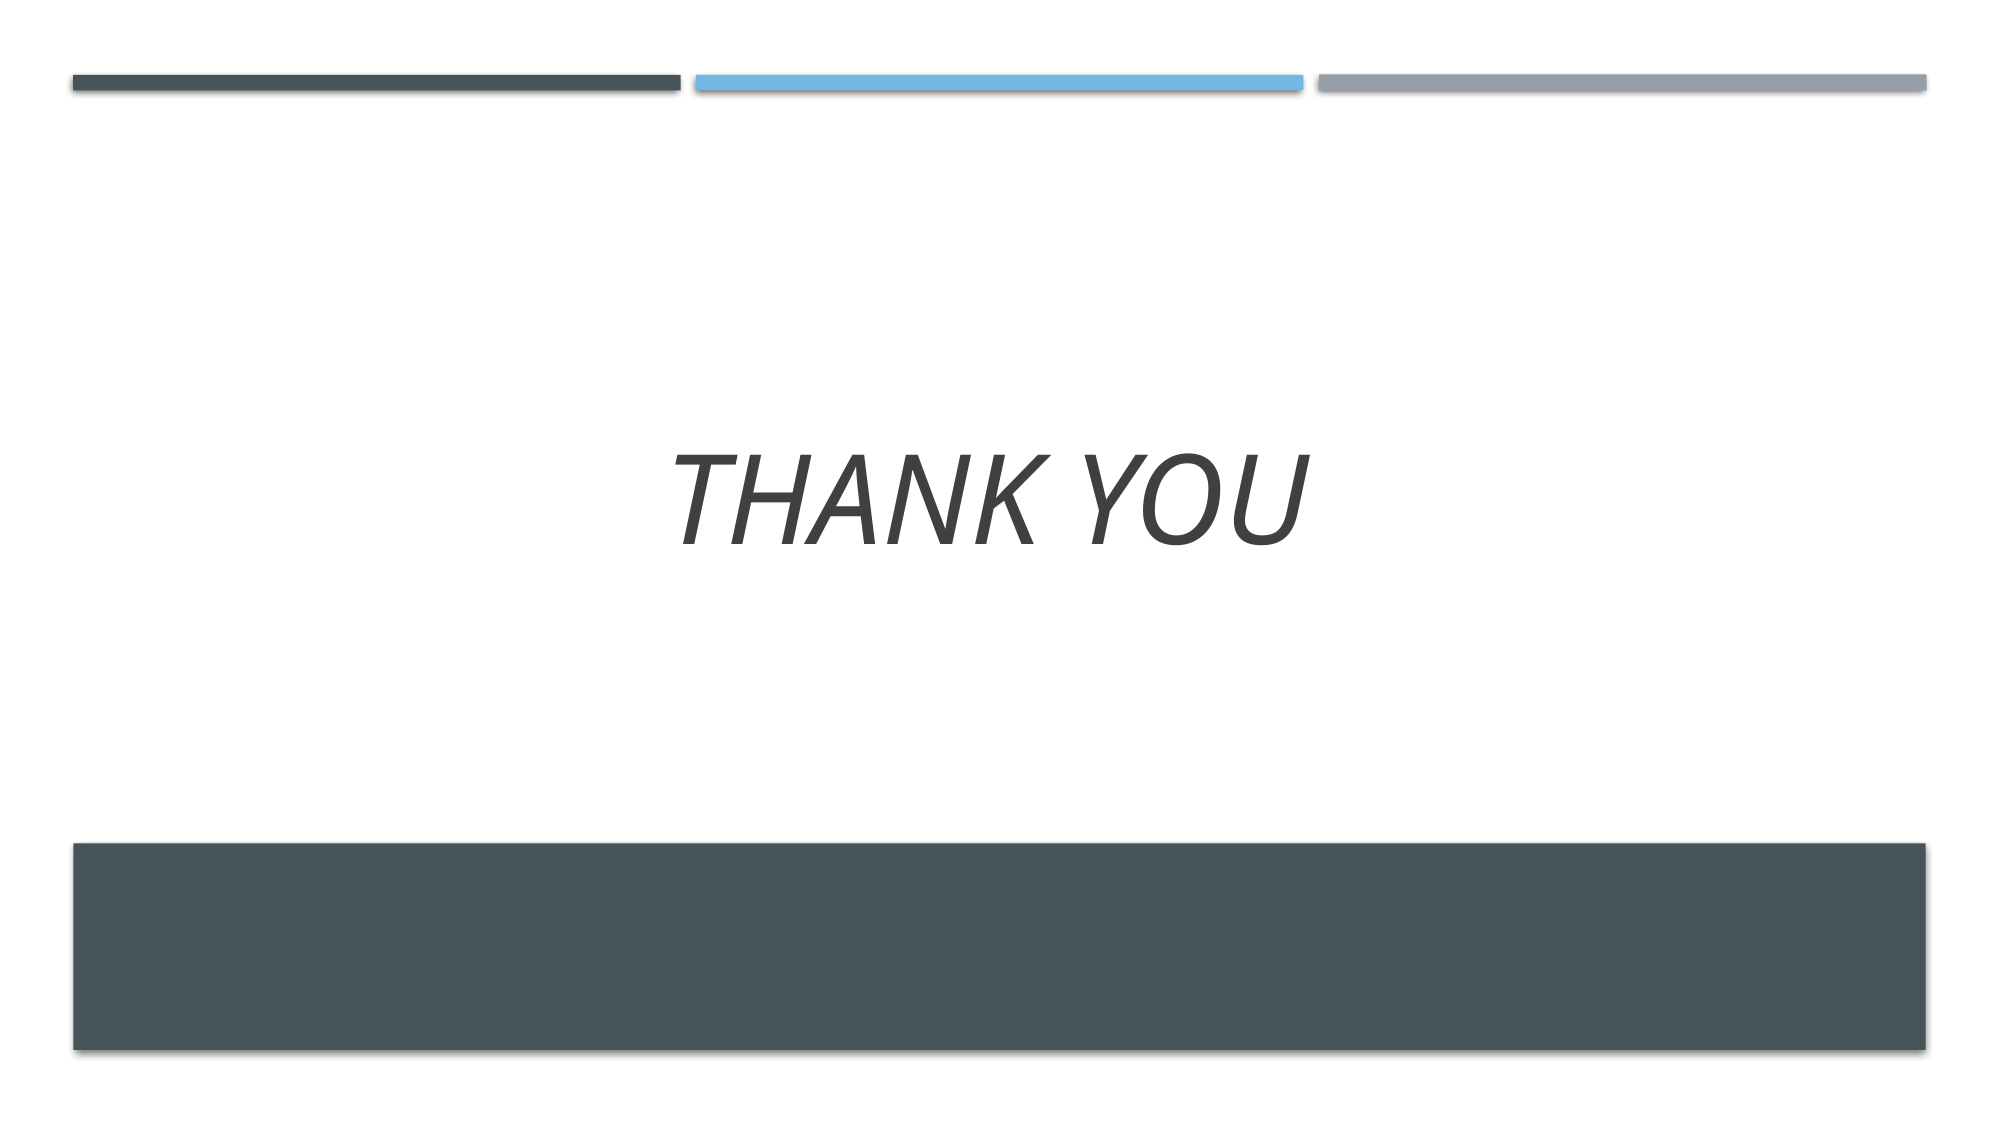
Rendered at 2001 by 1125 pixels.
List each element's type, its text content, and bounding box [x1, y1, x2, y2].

title Thank you [82, 224, 1892, 578]
